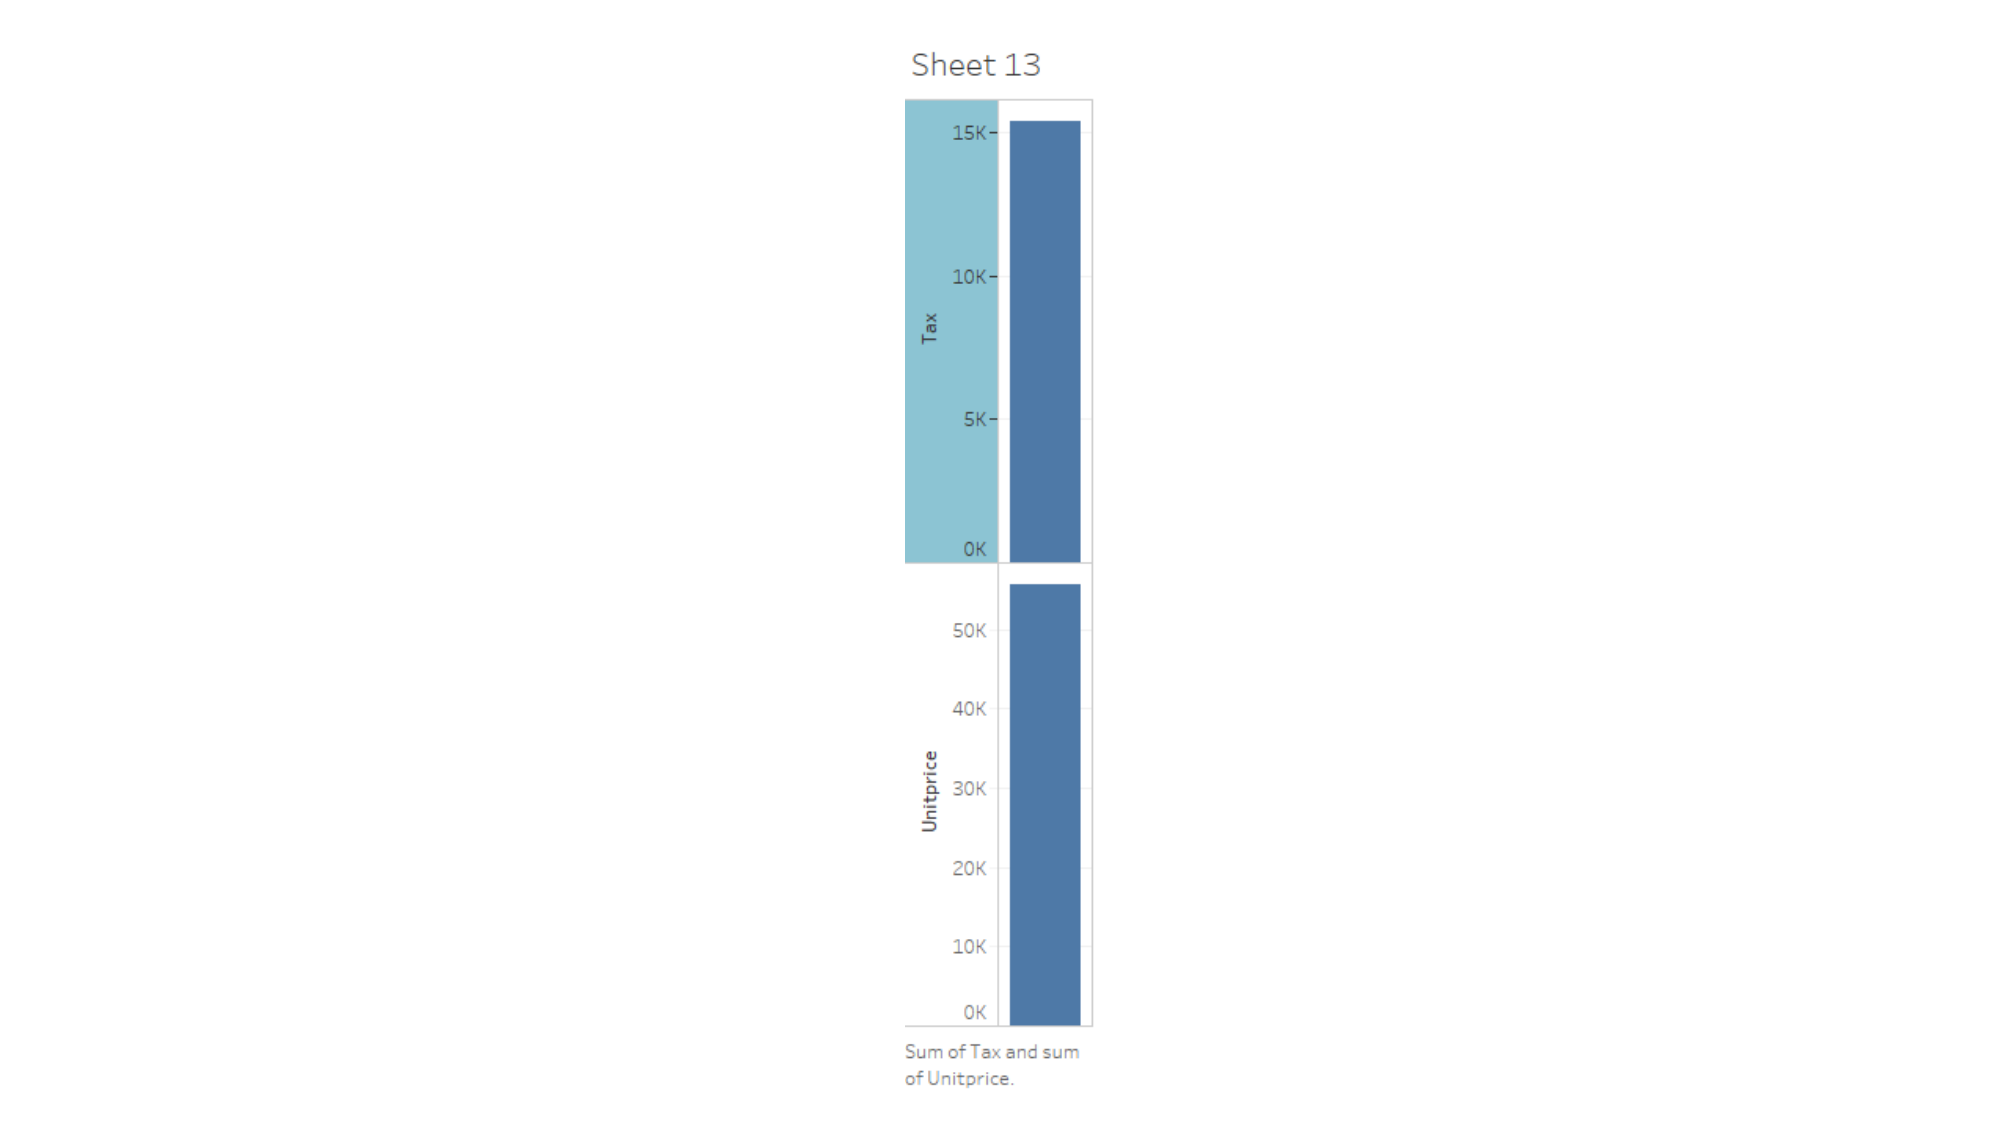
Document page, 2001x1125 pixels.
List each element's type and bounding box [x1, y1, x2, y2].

picture [905, 32, 1095, 1093]
